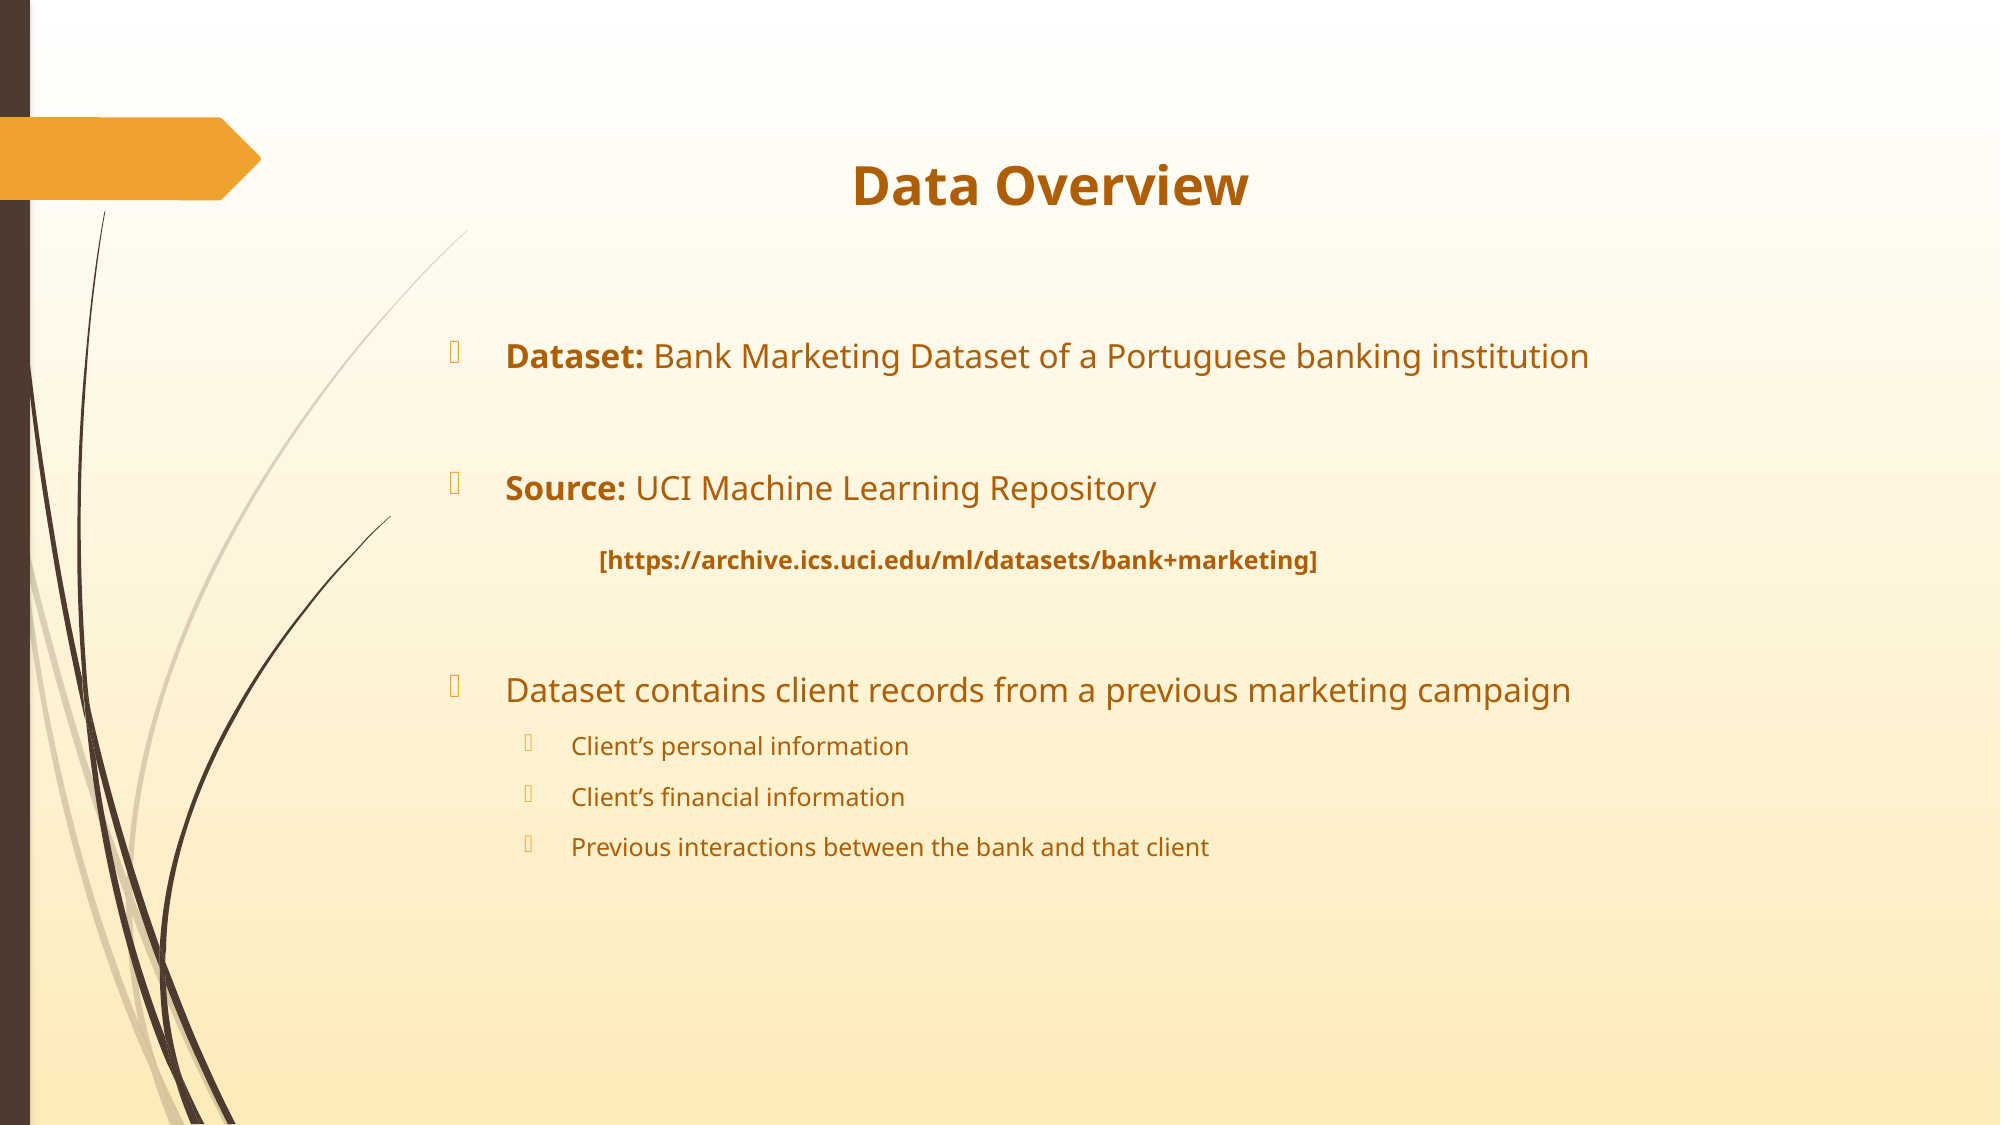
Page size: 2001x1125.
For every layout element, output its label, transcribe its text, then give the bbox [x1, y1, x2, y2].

list Dataset: Bank Marketing Dataset of a Portuguese banking institution Source: UCI Machine Learning Repository [https://archive.ics.uci.edu/ml/datasets/bank+marketing] Dataset contains client records from a previous marketing campaign Client’s personal information Client’s financial information Previous interactions between the bank and that client [434, 327, 1668, 906]
title Data Overview [681, 143, 1421, 296]
